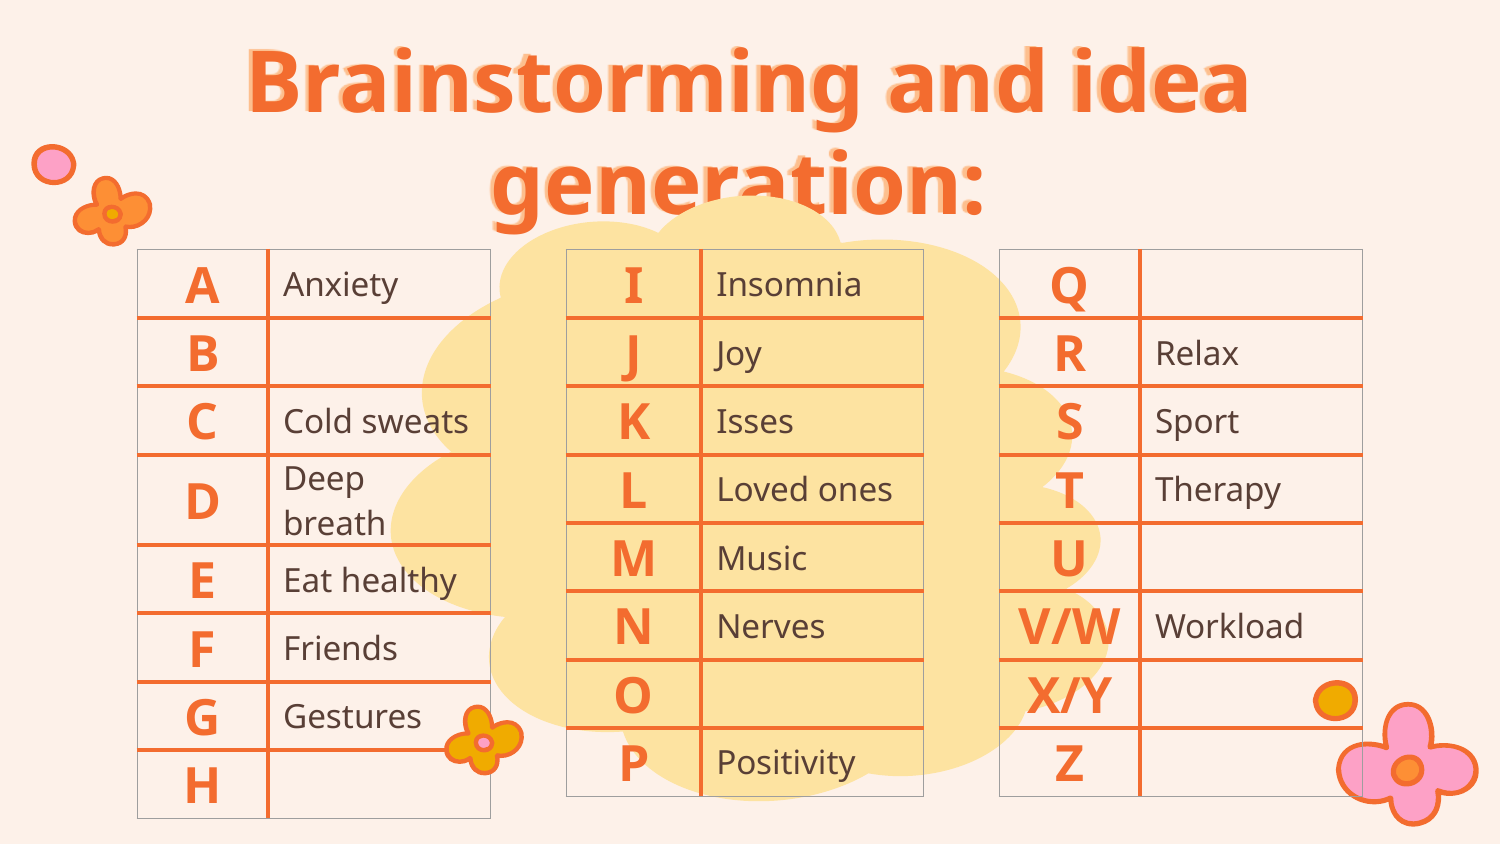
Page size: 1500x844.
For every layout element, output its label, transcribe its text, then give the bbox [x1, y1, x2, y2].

table_cell Gestures [270, 684, 490, 748]
table_header [1142, 250, 1362, 316]
table_cell Cold sweats [270, 388, 490, 453]
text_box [1313, 680, 1358, 721]
table_cell T [1000, 457, 1138, 521]
table_cell X/Y [1000, 662, 1138, 726]
table_cell Sport [1142, 388, 1362, 453]
text_box [715, 797, 804, 802]
table_cell L [567, 457, 699, 521]
title Brainstorming and idea generation: [114, 77, 1386, 181]
table_cell [703, 662, 923, 726]
table_cell V/W [1000, 593, 1138, 658]
table_cell [1142, 730, 1362, 796]
table_header Anxiety [270, 250, 490, 316]
table_cell G [138, 684, 266, 748]
table_cell Therapy [1142, 457, 1362, 521]
table_cell [270, 752, 490, 818]
text_box [491, 195, 999, 775]
table_header A [138, 250, 266, 316]
table_cell J [567, 320, 699, 384]
table_cell [270, 320, 490, 384]
table_header Insomnia [703, 250, 923, 316]
table_cell Isses [703, 388, 923, 453]
table_cell O [567, 662, 699, 726]
table_cell B [138, 320, 266, 384]
table_cell S [1000, 388, 1138, 453]
table_cell Z [1000, 730, 1138, 796]
table_cell P [567, 730, 699, 796]
table_cell Loved ones [703, 457, 923, 521]
table_cell Friends [270, 615, 490, 680]
table_cell K [567, 388, 699, 453]
table_cell [1142, 662, 1362, 726]
table_cell Workload [1142, 593, 1362, 658]
table_cell R [1000, 320, 1138, 384]
table_cell Nerves [703, 593, 923, 658]
table_cell Relax [1142, 320, 1362, 384]
table_cell M [567, 525, 699, 589]
table_cell Eat healthy [270, 547, 490, 611]
table_cell N [567, 593, 699, 658]
table_cell Music [703, 525, 923, 589]
table_header I [567, 250, 699, 316]
table_cell Positivity [703, 730, 923, 796]
table_cell Deep breath [270, 457, 490, 543]
table_cell F [138, 615, 266, 680]
table_cell D [138, 457, 266, 543]
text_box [443, 705, 526, 775]
table_cell C [138, 388, 266, 453]
table_cell E [138, 547, 266, 611]
table_cell H [138, 752, 266, 818]
table_cell [1142, 525, 1362, 589]
table_header Q [1000, 250, 1138, 316]
table_cell Joy [703, 320, 923, 384]
table_cell U [1000, 525, 1138, 589]
